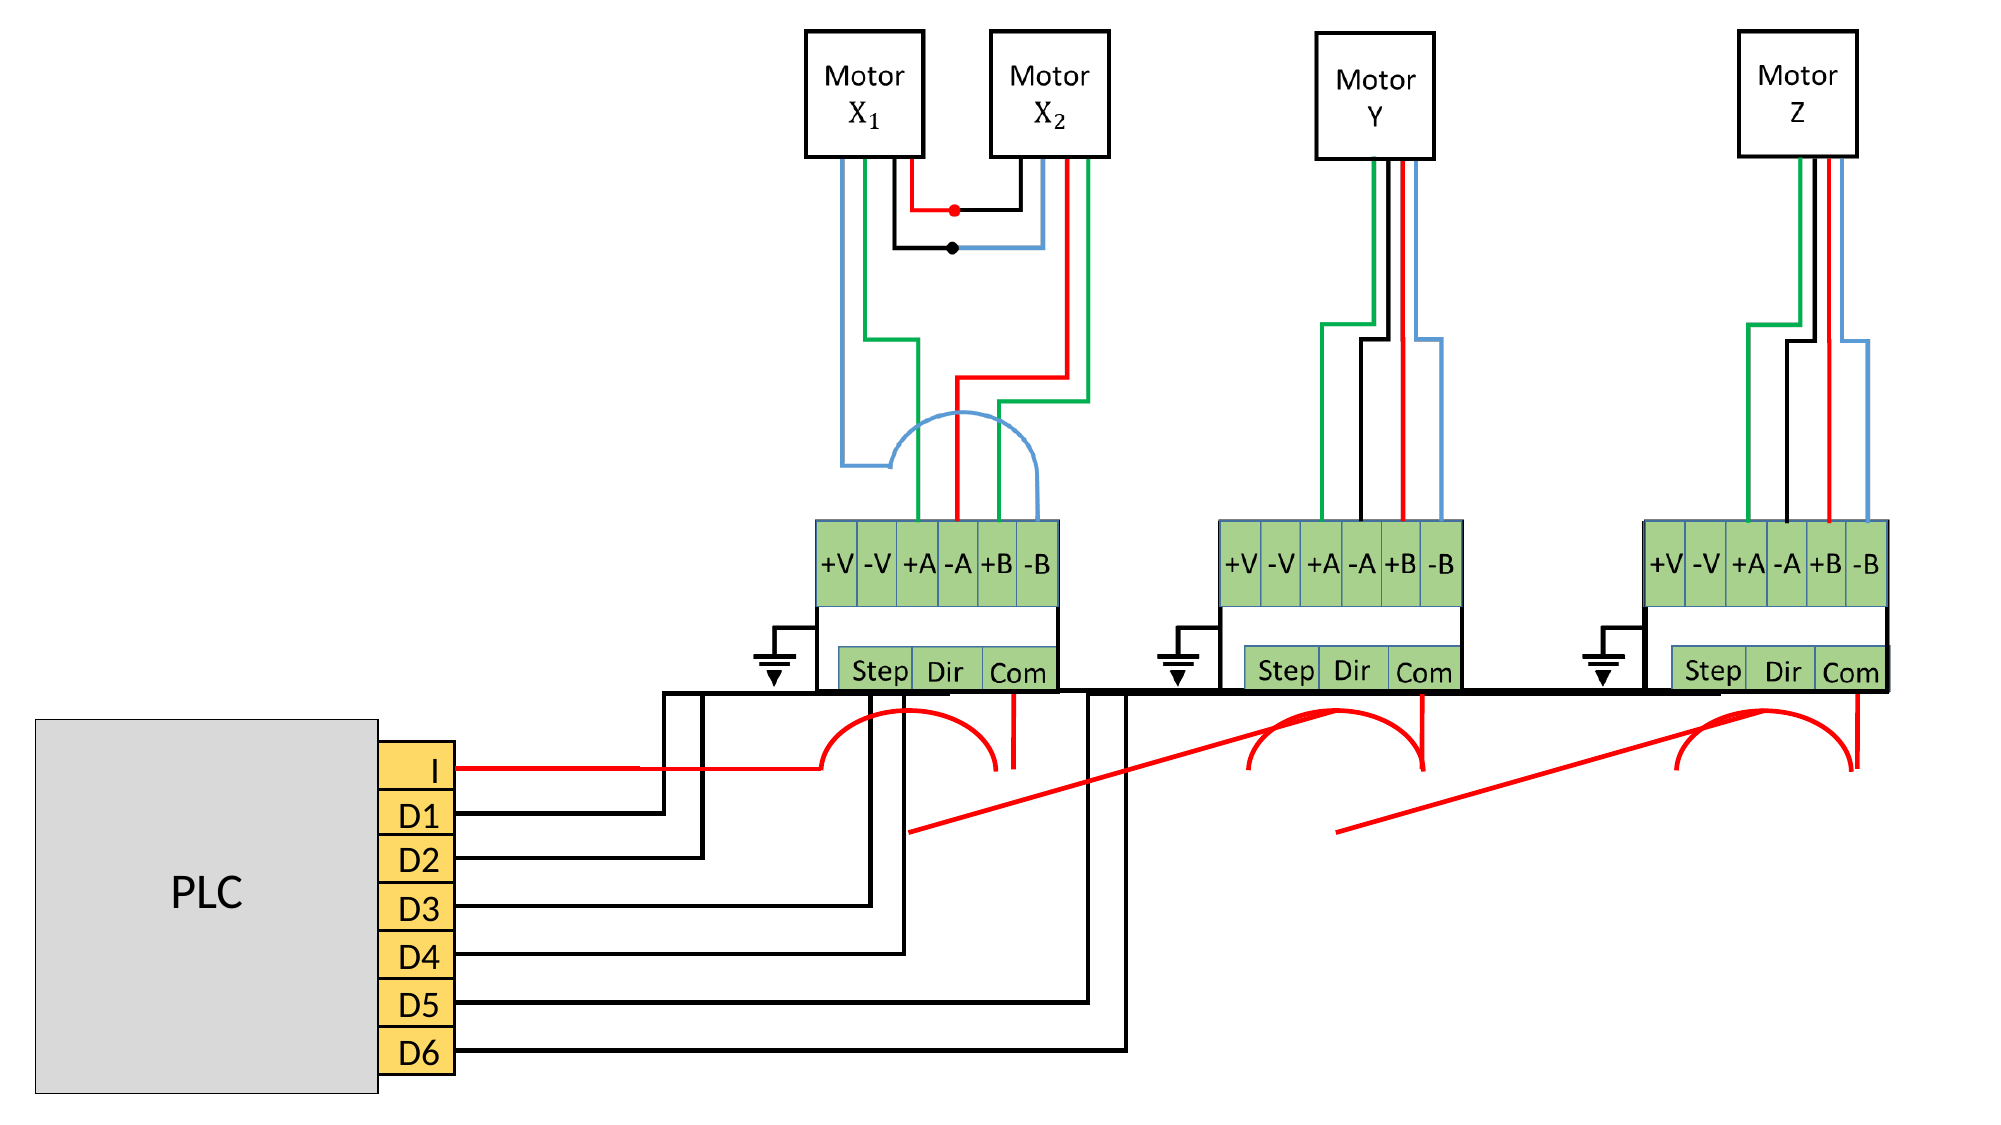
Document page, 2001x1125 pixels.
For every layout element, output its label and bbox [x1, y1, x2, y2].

text_box [454, 690, 1798, 1051]
text_box [35, 719, 455, 1094]
picture [753, 29, 1919, 710]
text_box [1798, 715, 1852, 772]
